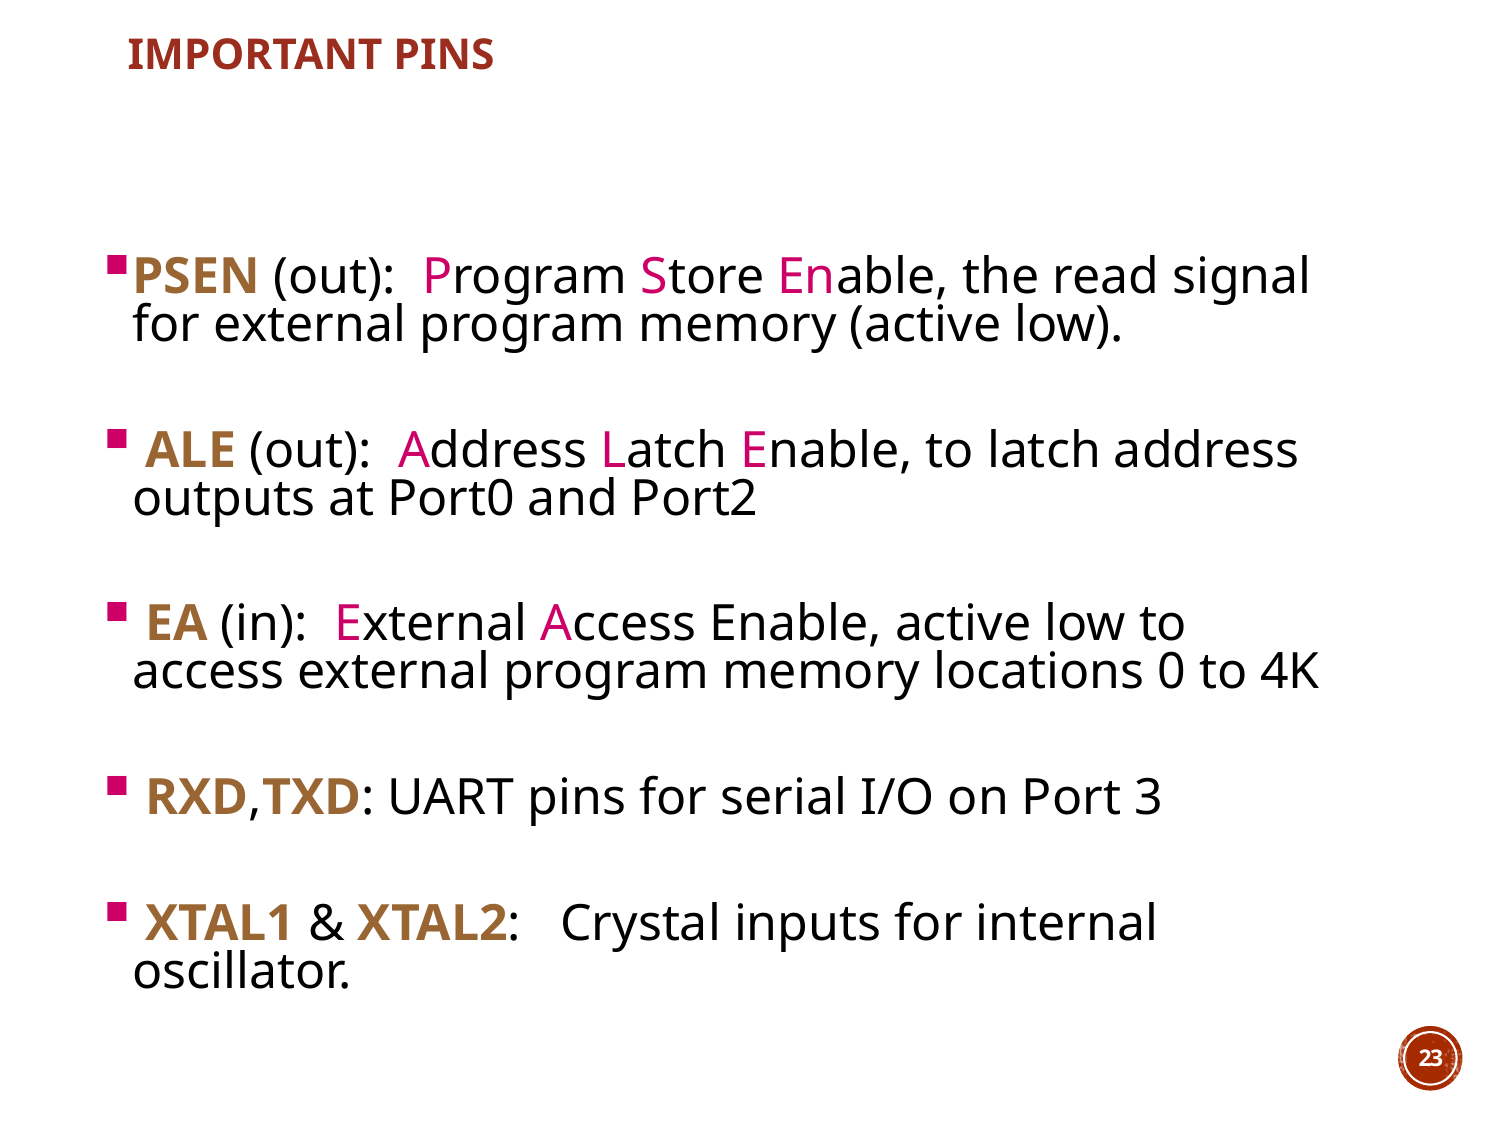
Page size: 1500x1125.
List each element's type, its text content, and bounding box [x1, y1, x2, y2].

list PSEN (out): Program Store Enable, the read signal for external program memory (active low). ALE (out): Address Latch Enable, to latch address outputs at Port0 and Port2 EA (in): External Access Enable, active low to access external program memory locations 0 to 4K RXD,TXD: UART pins for serial I/O on Port 3 XTAL1 & XTAL2: Crystal inputs for internal oscillator. [87, 187, 1363, 1063]
slide_number 23 [1391, 1028, 1471, 1089]
title IMPORTANT PINS [112, 24, 1388, 138]
